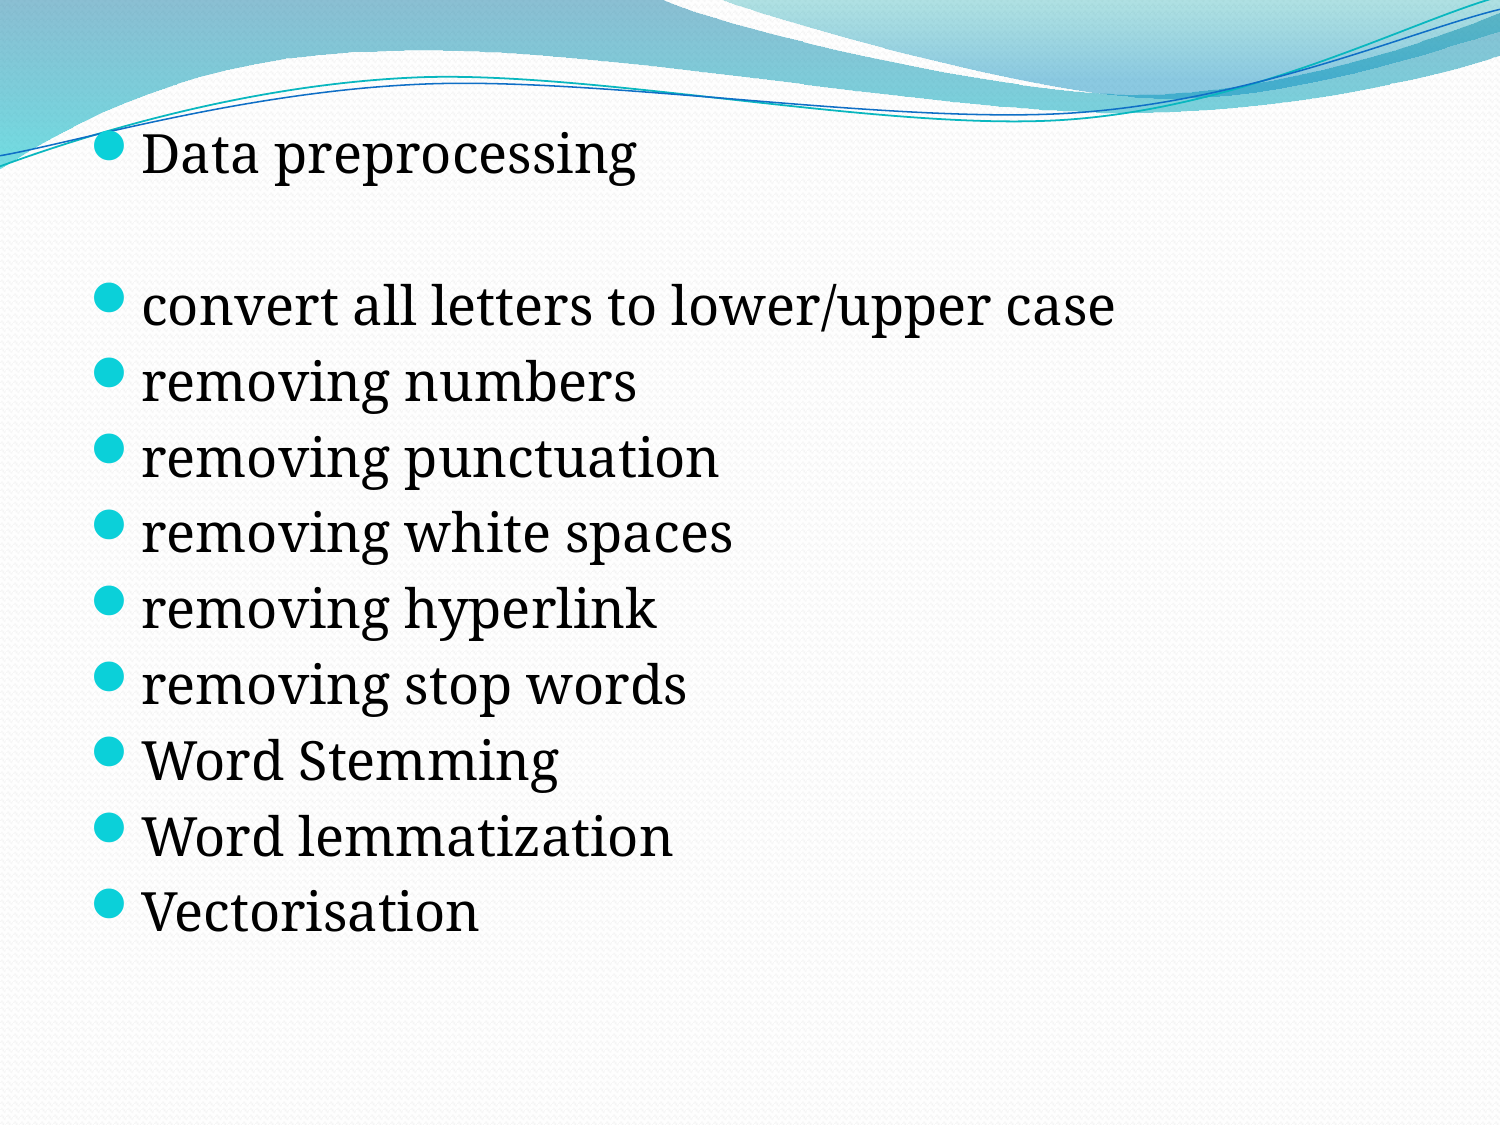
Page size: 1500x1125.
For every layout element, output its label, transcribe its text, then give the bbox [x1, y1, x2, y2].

list Data preprocessing convert all letters to lower/upper case removing numbers removing punctuation removing white spaces removing hyperlink removing stop words Word Stemming Word lemmatization Vectorisation [75, 112, 1425, 1088]
